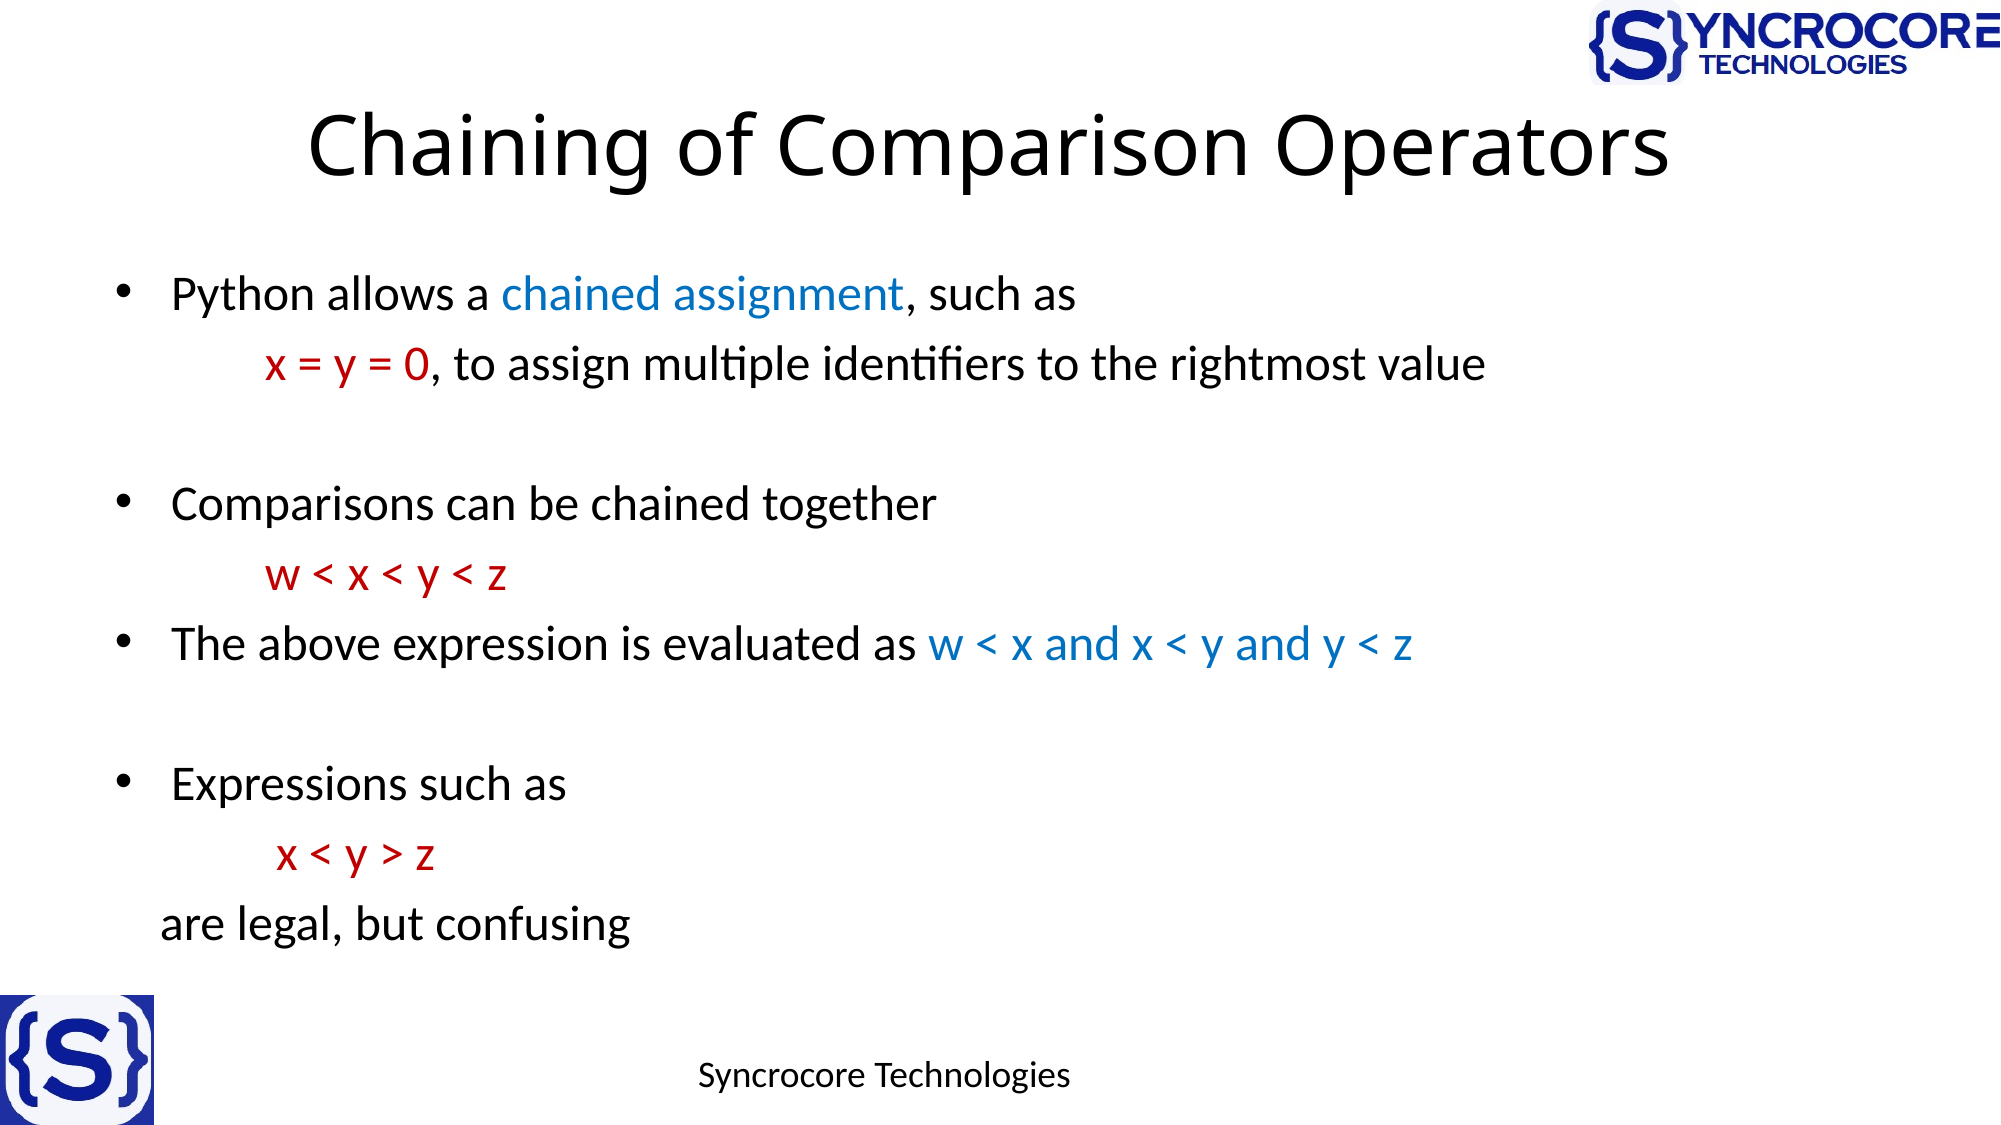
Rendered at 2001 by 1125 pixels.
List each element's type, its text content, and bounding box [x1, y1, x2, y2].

title Chaining of Comparison Operators [99, 84, 1900, 253]
list Python allows a chained assignment, such as x = y = 0, to assign multiple identifiers to the rightmost value Comparisons can be chained together w < x < y < z The above expression is evaluated as w < x and x < y and y < z Expressions such as x < y > z are legal, but confusing [99, 253, 1900, 1005]
footer Syncrocore Technologies [683, 1042, 1317, 1103]
picture [1580, 0, 2000, 85]
picture [0, 995, 154, 1125]
